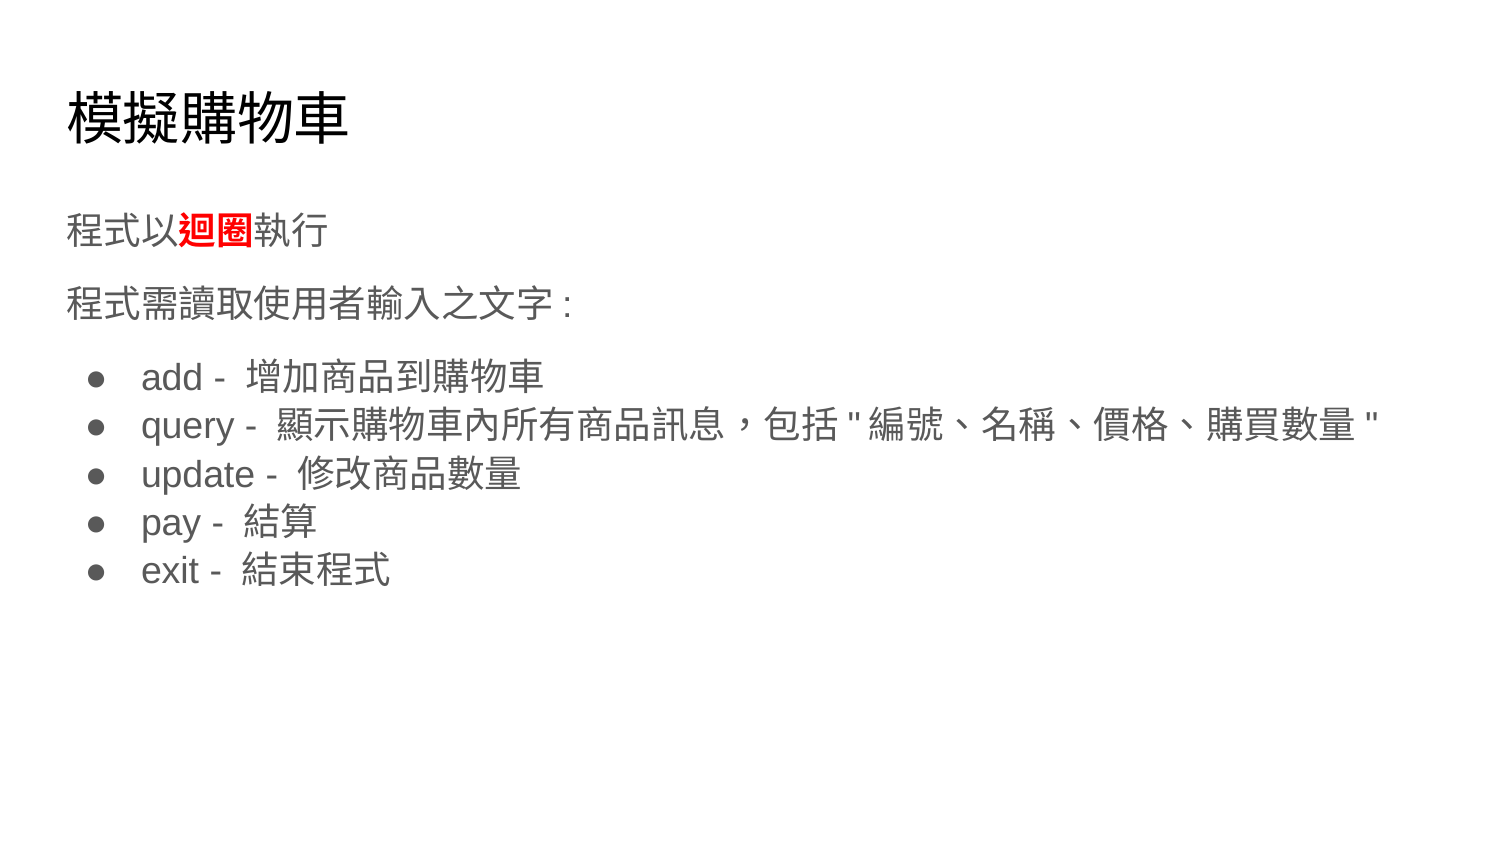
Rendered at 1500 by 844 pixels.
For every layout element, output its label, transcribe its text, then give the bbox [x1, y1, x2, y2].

list 程式以迴圈執行 程式需讀取使用者輸入之文字: add - 增加商品到購物車 query - 顯示購物車內所有商品訊息，包括"編號、名稱、價格、購買數量" update - 修改商品數量 pay - 結算 exit - 結束程式 [51, 189, 1449, 750]
title 模擬購物車 [51, 72, 1449, 167]
